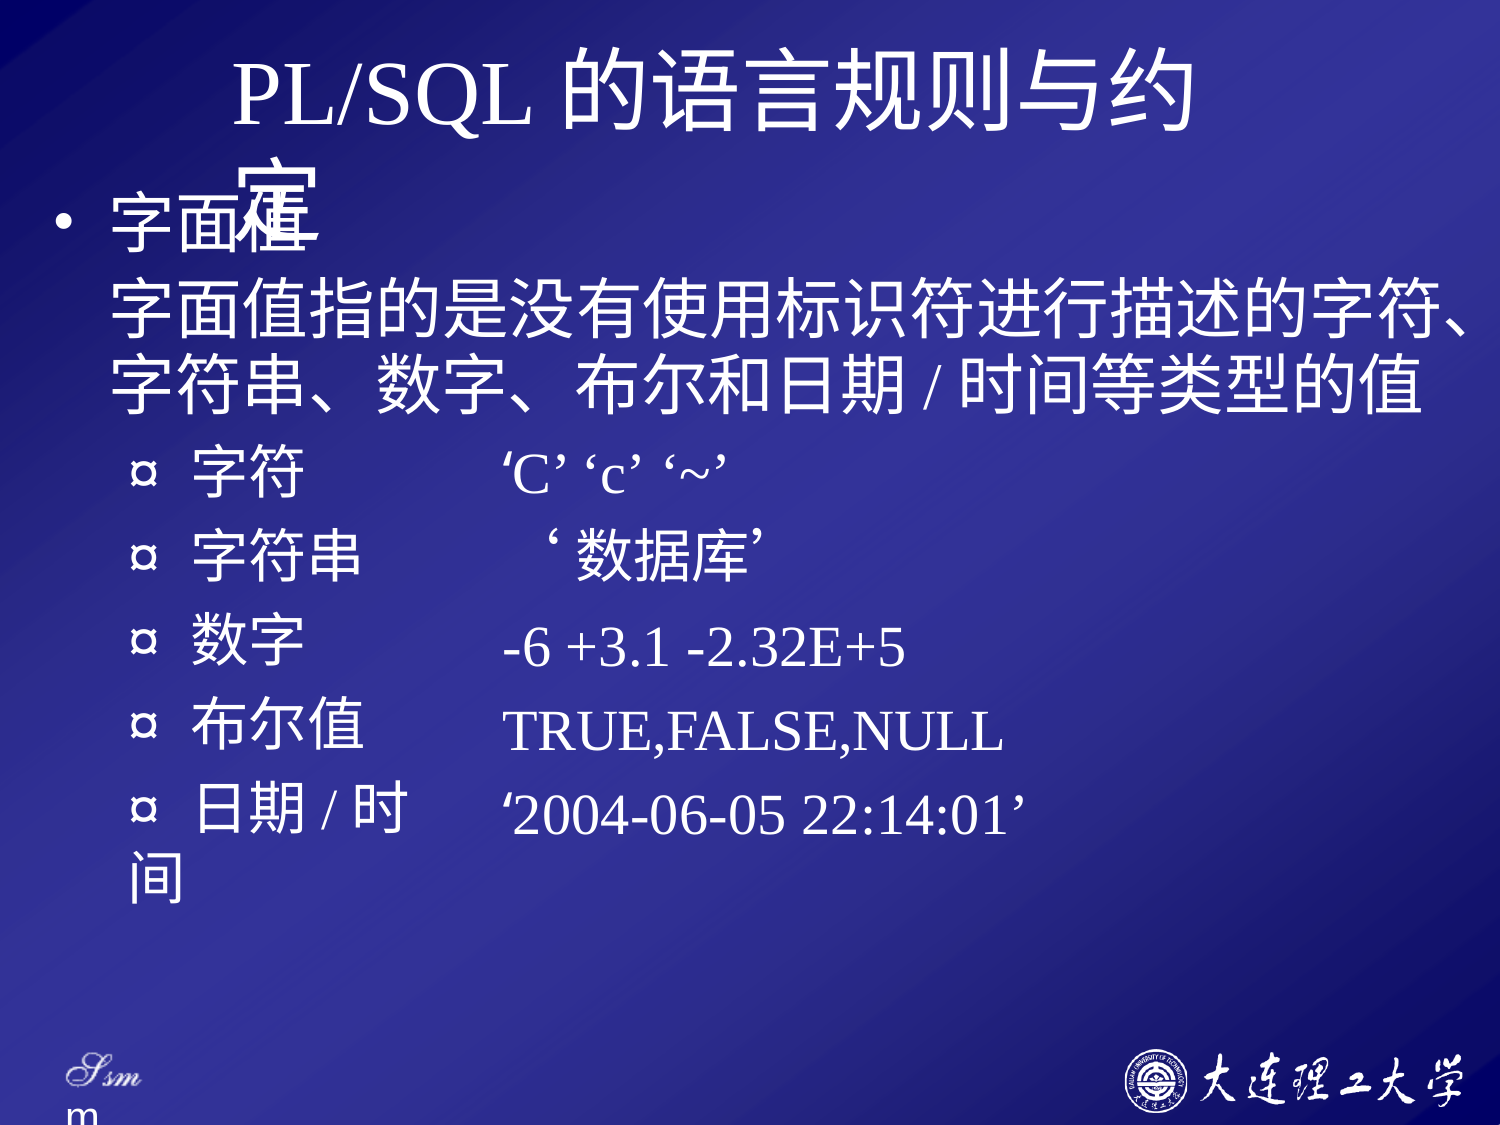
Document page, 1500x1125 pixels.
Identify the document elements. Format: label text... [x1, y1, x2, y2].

picture [0, 0, 1500, 1125]
text_box Ssm [64, 1102, 149, 1125]
text_box ‘C’ ‘c’ ‘~’ ‘数据库’ -6 +3.1 -2.32E+5 TRUE,FALSE,NULL ‘2004-06-05 22:14:01’ [500, 419, 1079, 847]
title PL/SQL的语言规则与约定 [229, 30, 1271, 174]
text_box 字面值 字面值指的是没有使用标识符进行描述的字符、 字符串、数字、布尔和日期/时间等类型的值 [50, 174, 1500, 423]
text_box ¤ 字符 ¤ 字符串 ¤ 数字 ¤ 布尔值 ¤ 日期/时间 [125, 419, 428, 912]
text_box [49, 1037, 155, 1102]
